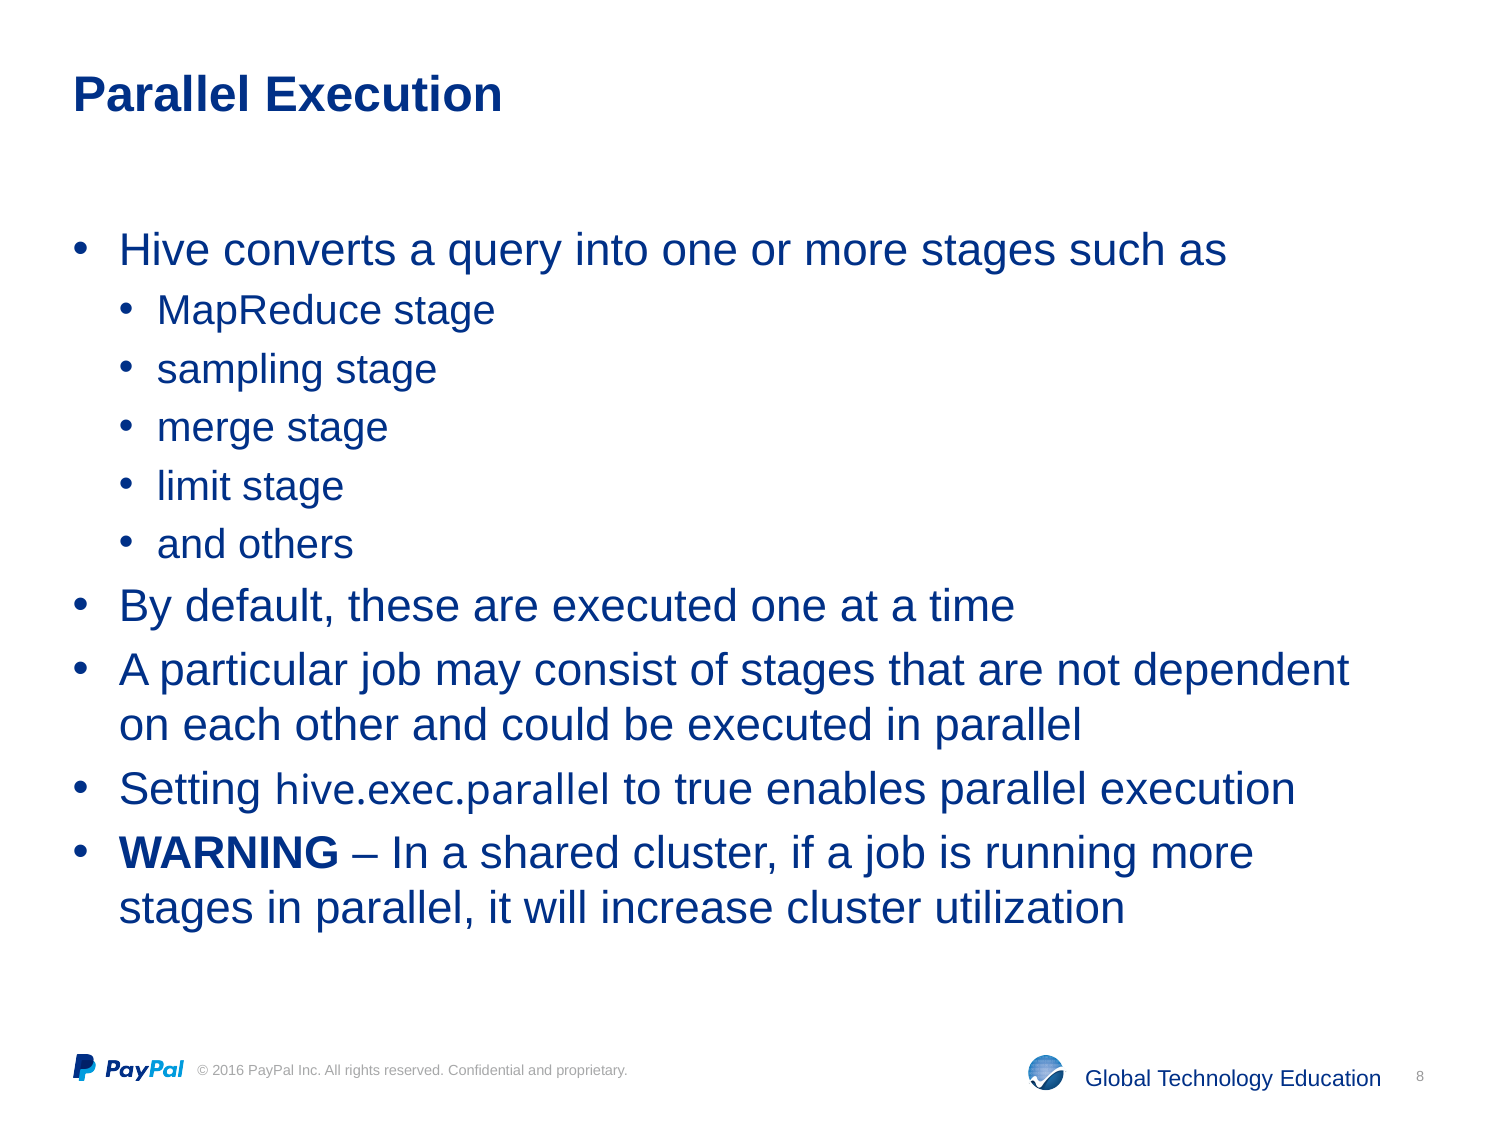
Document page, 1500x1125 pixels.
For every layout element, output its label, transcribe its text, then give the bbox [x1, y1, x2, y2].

picture [1023, 1050, 1070, 1095]
slide_number 8 [1383, 1045, 1439, 1106]
title Parallel Execution [58, 53, 1409, 151]
picture [73, 1054, 184, 1081]
list Hive converts a query into one or more stages such as MapReduce stage sampling stage merge stage limit stage and others By default, these are executed one at a time A particular job may consist of stages that are not dependent on each other and could be executed in parallel Setting hive.exec.parallel to true enables parallel execution WARNING – In a shared cluster, if a job is running more stages in parallel, it will increase cluster utilization [57, 212, 1409, 1029]
